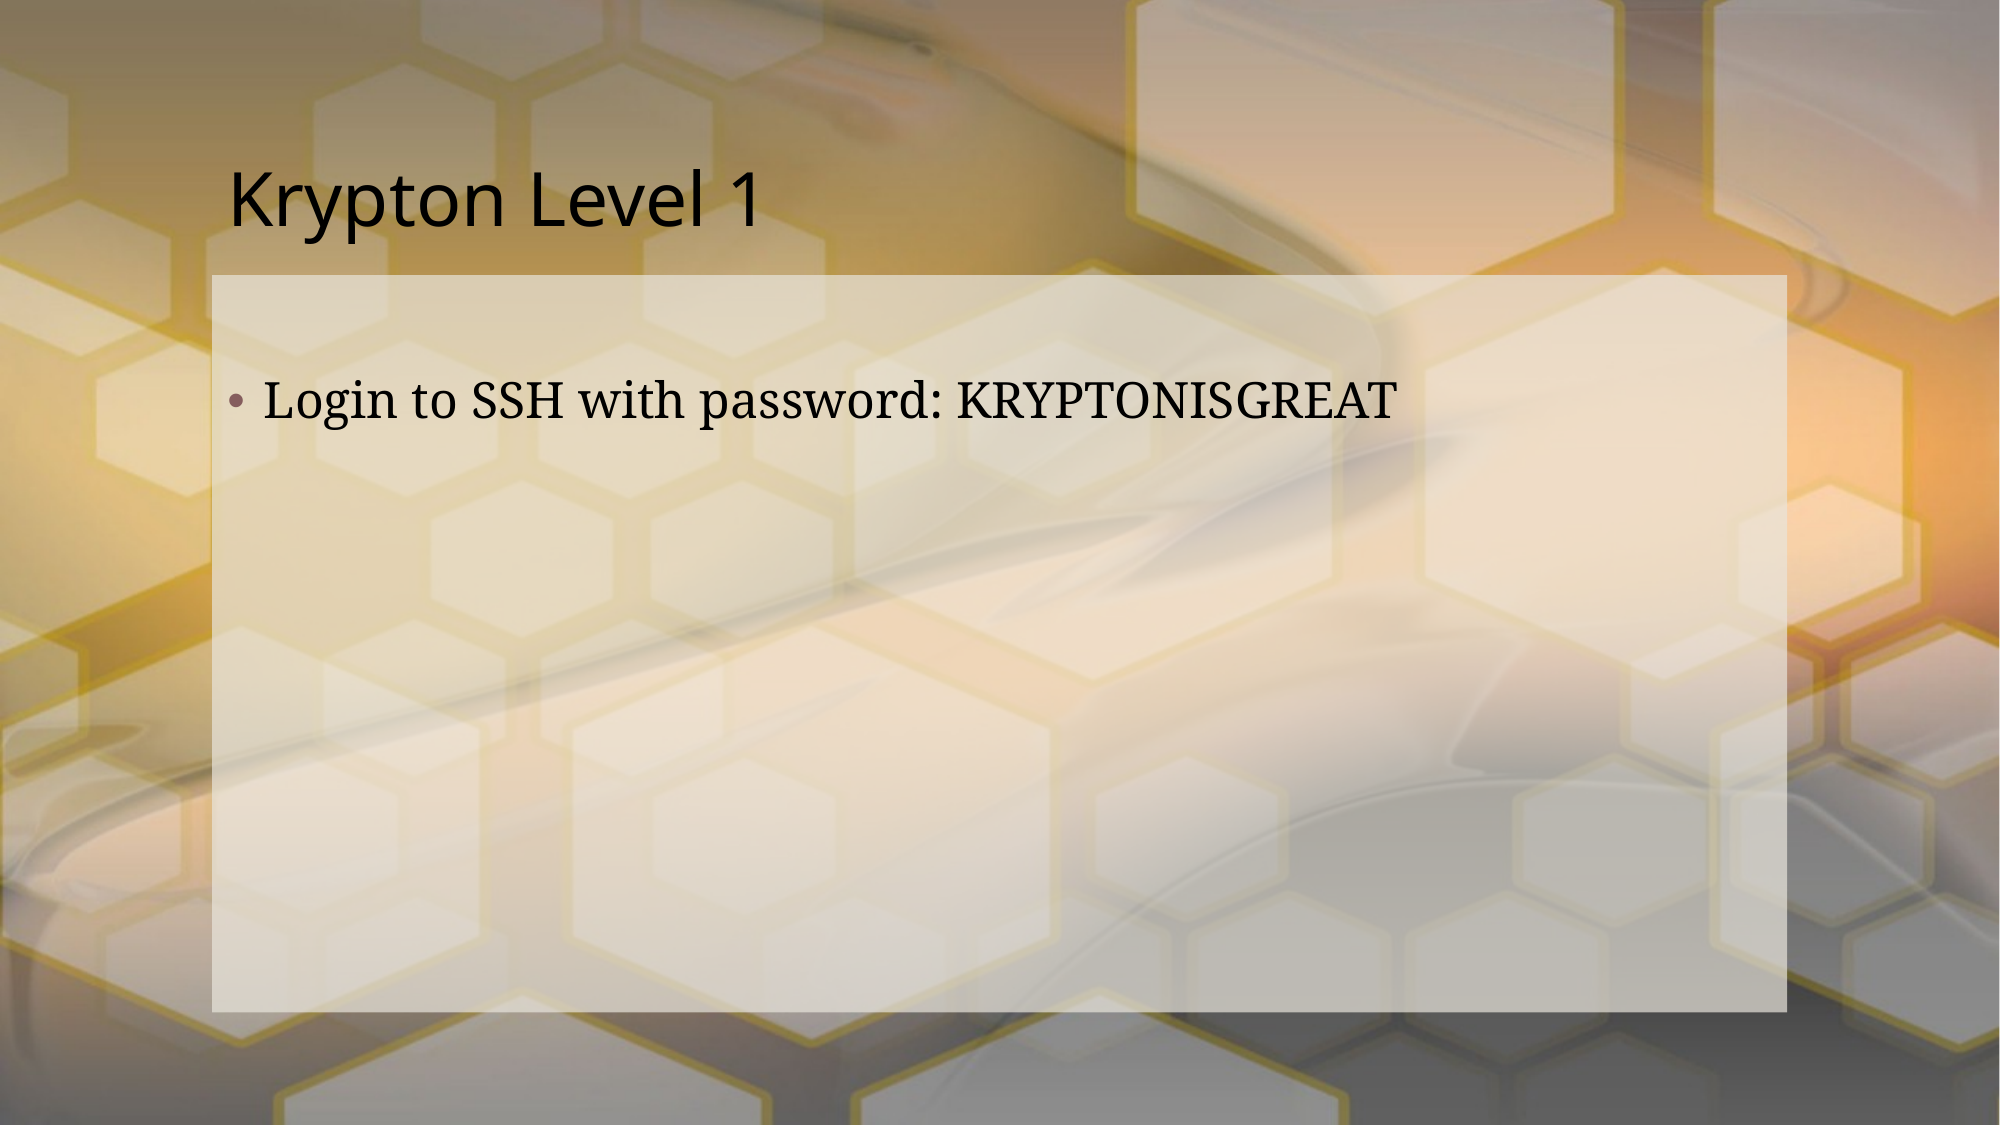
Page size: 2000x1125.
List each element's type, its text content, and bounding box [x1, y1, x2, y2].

list Login to SSH with password: KRYPTONISGREAT [212, 275, 1788, 1013]
picture [0, 0, 2000, 1125]
title Krypton Level 1 [212, 62, 1788, 250]
